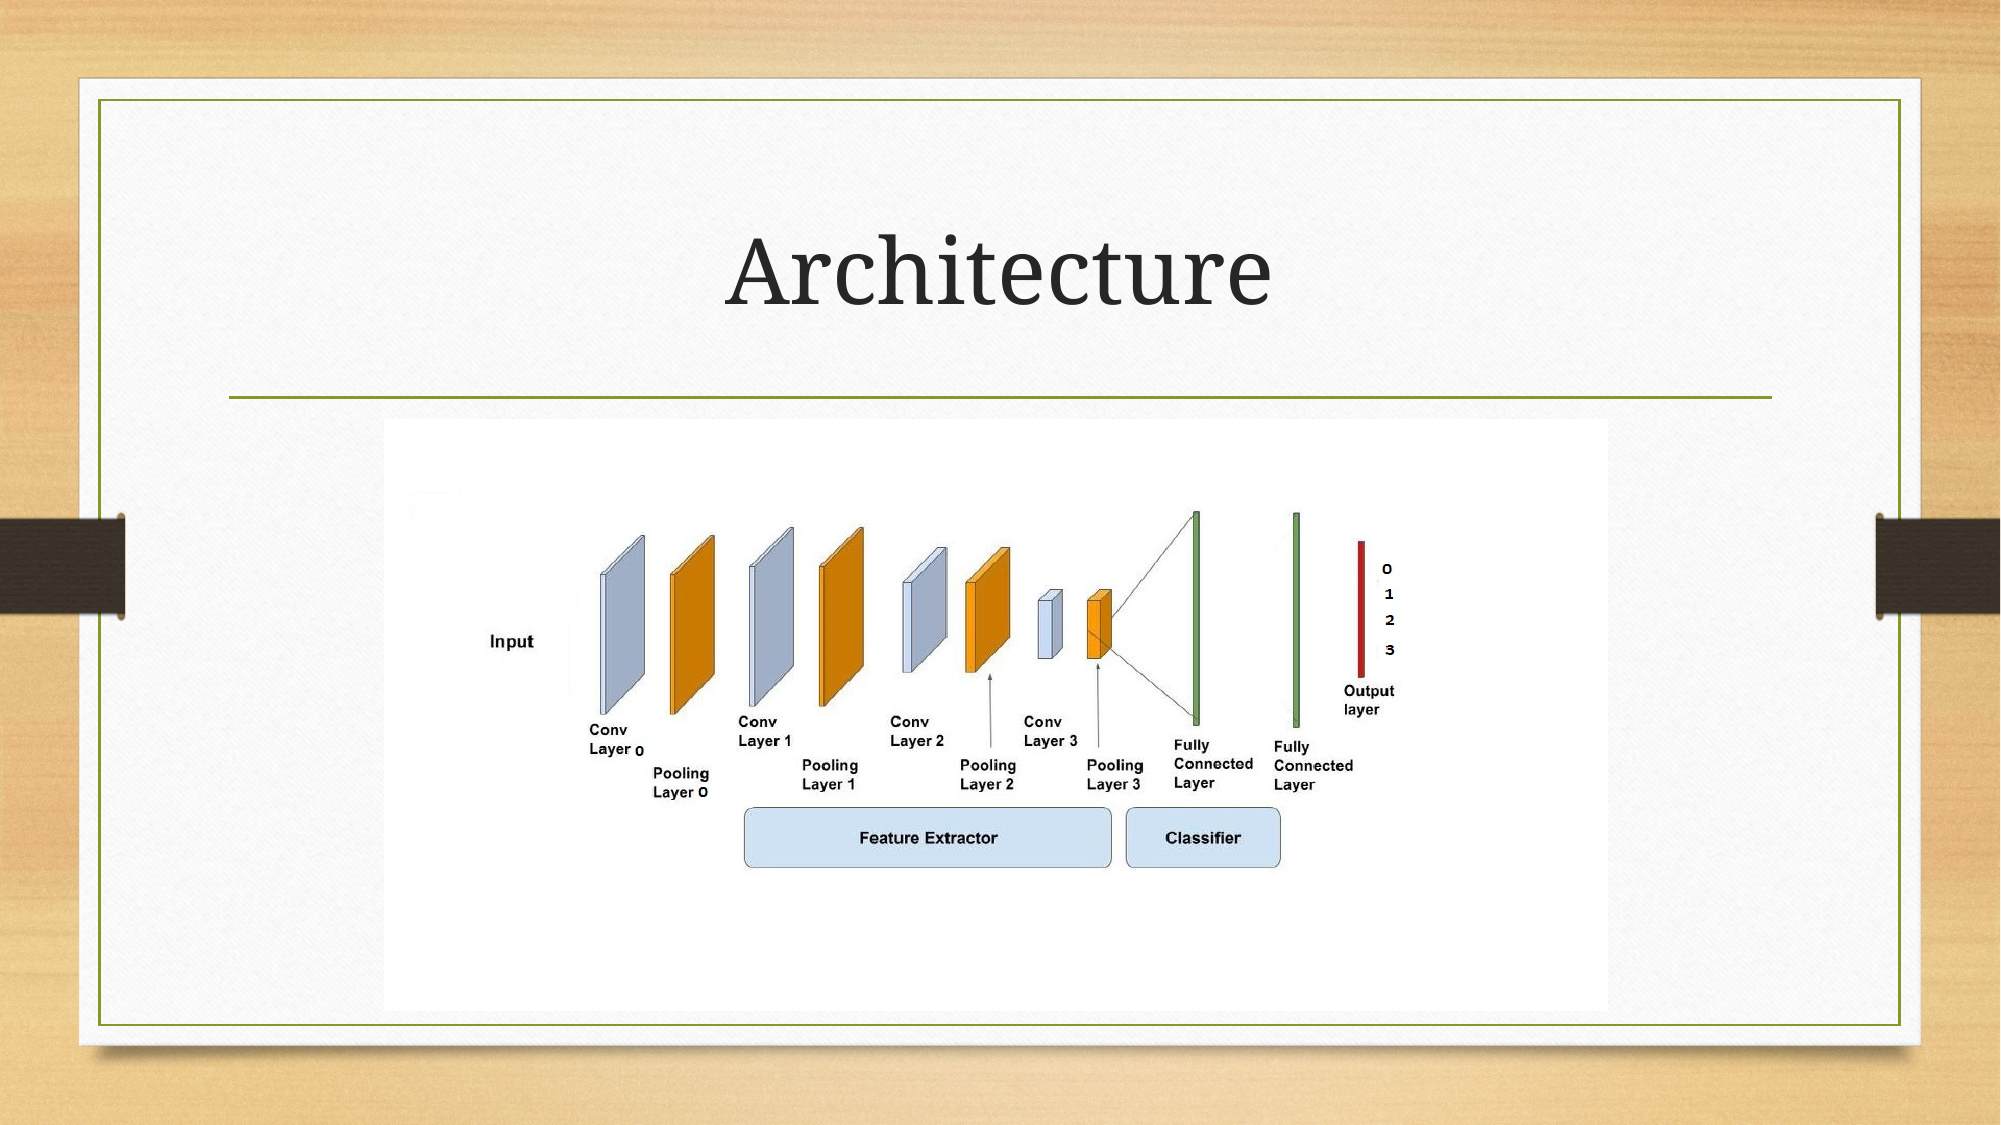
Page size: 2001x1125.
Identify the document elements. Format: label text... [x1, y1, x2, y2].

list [383, 419, 1609, 1011]
picture [0, 0, 2001, 1125]
title Architecture [212, 161, 1788, 375]
